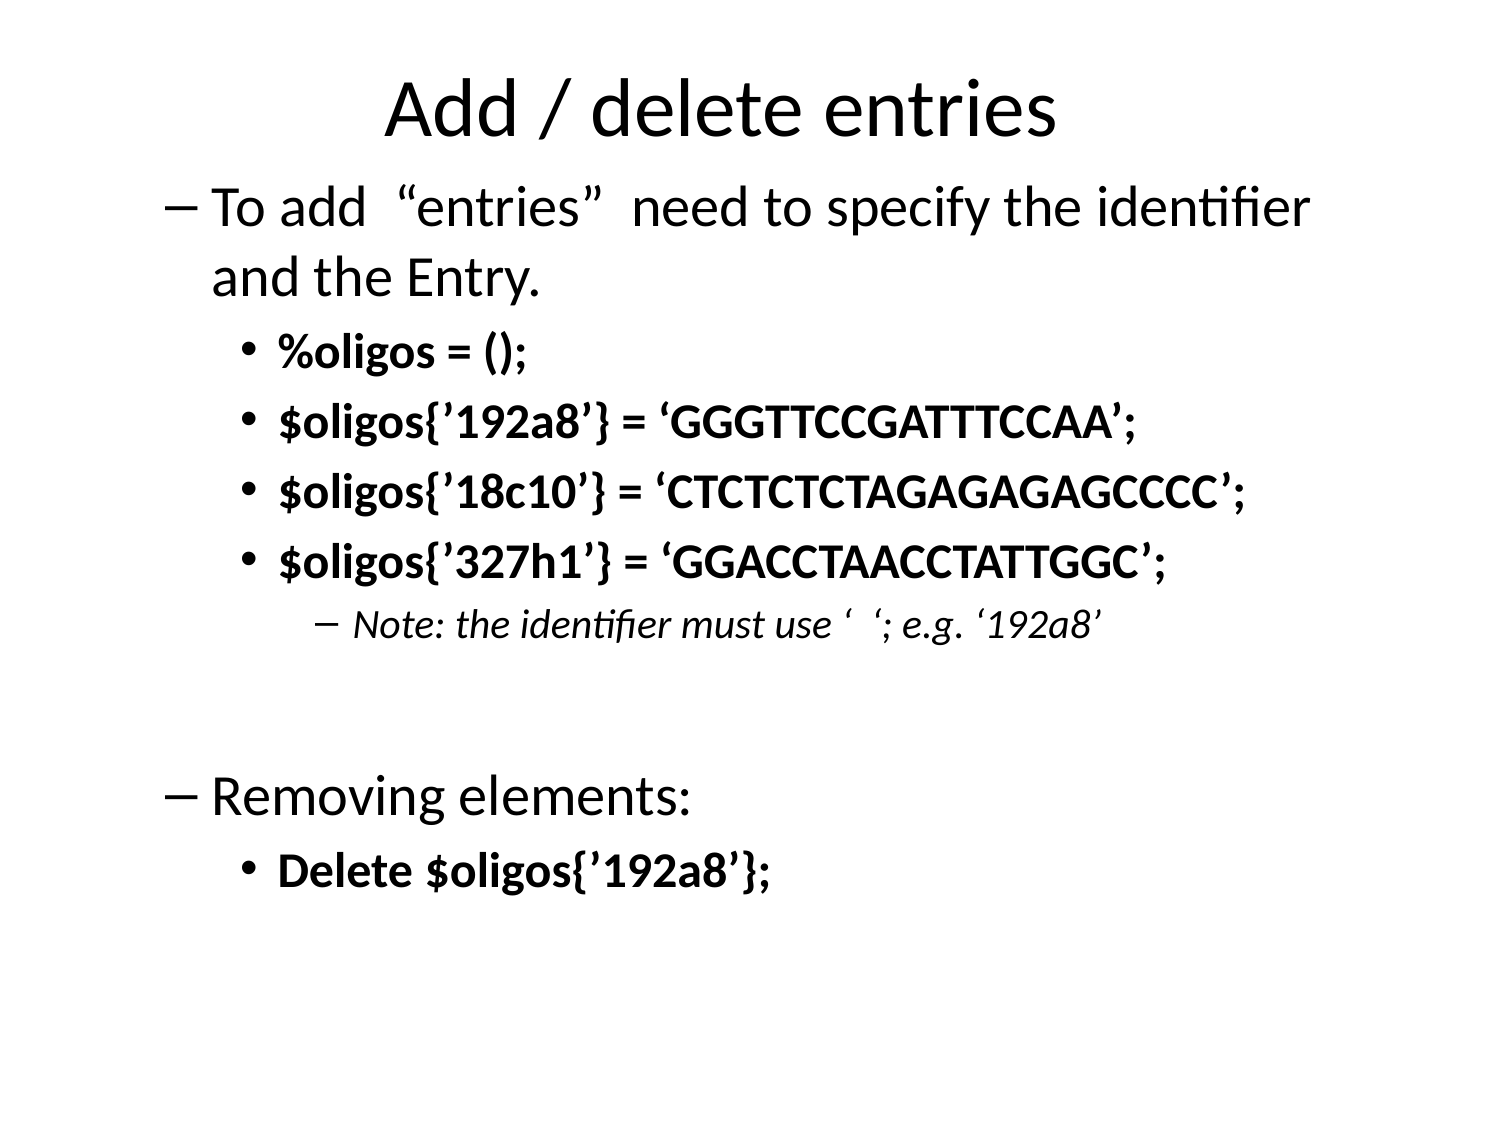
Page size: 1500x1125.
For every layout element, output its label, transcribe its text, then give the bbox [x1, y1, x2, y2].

list To add “entries” need to specify the identifier and the Entry. %oligos = (); $oligos{’192a8’} = ‘GGGTTCCGATTTCCAA’; $oligos{’18c10’} = ‘CTCTCTCTAGAGAGAGCCCC’; $oligos{’327h1’} = ‘GGACCTAACCTATTGGC’; Note: the identifier must use ‘ ‘; e.g. ‘192a8’ Removing elements: Delete $oligos{’192a8’}; [75, 160, 1425, 1005]
title Add / delete entries [75, 45, 1425, 160]
